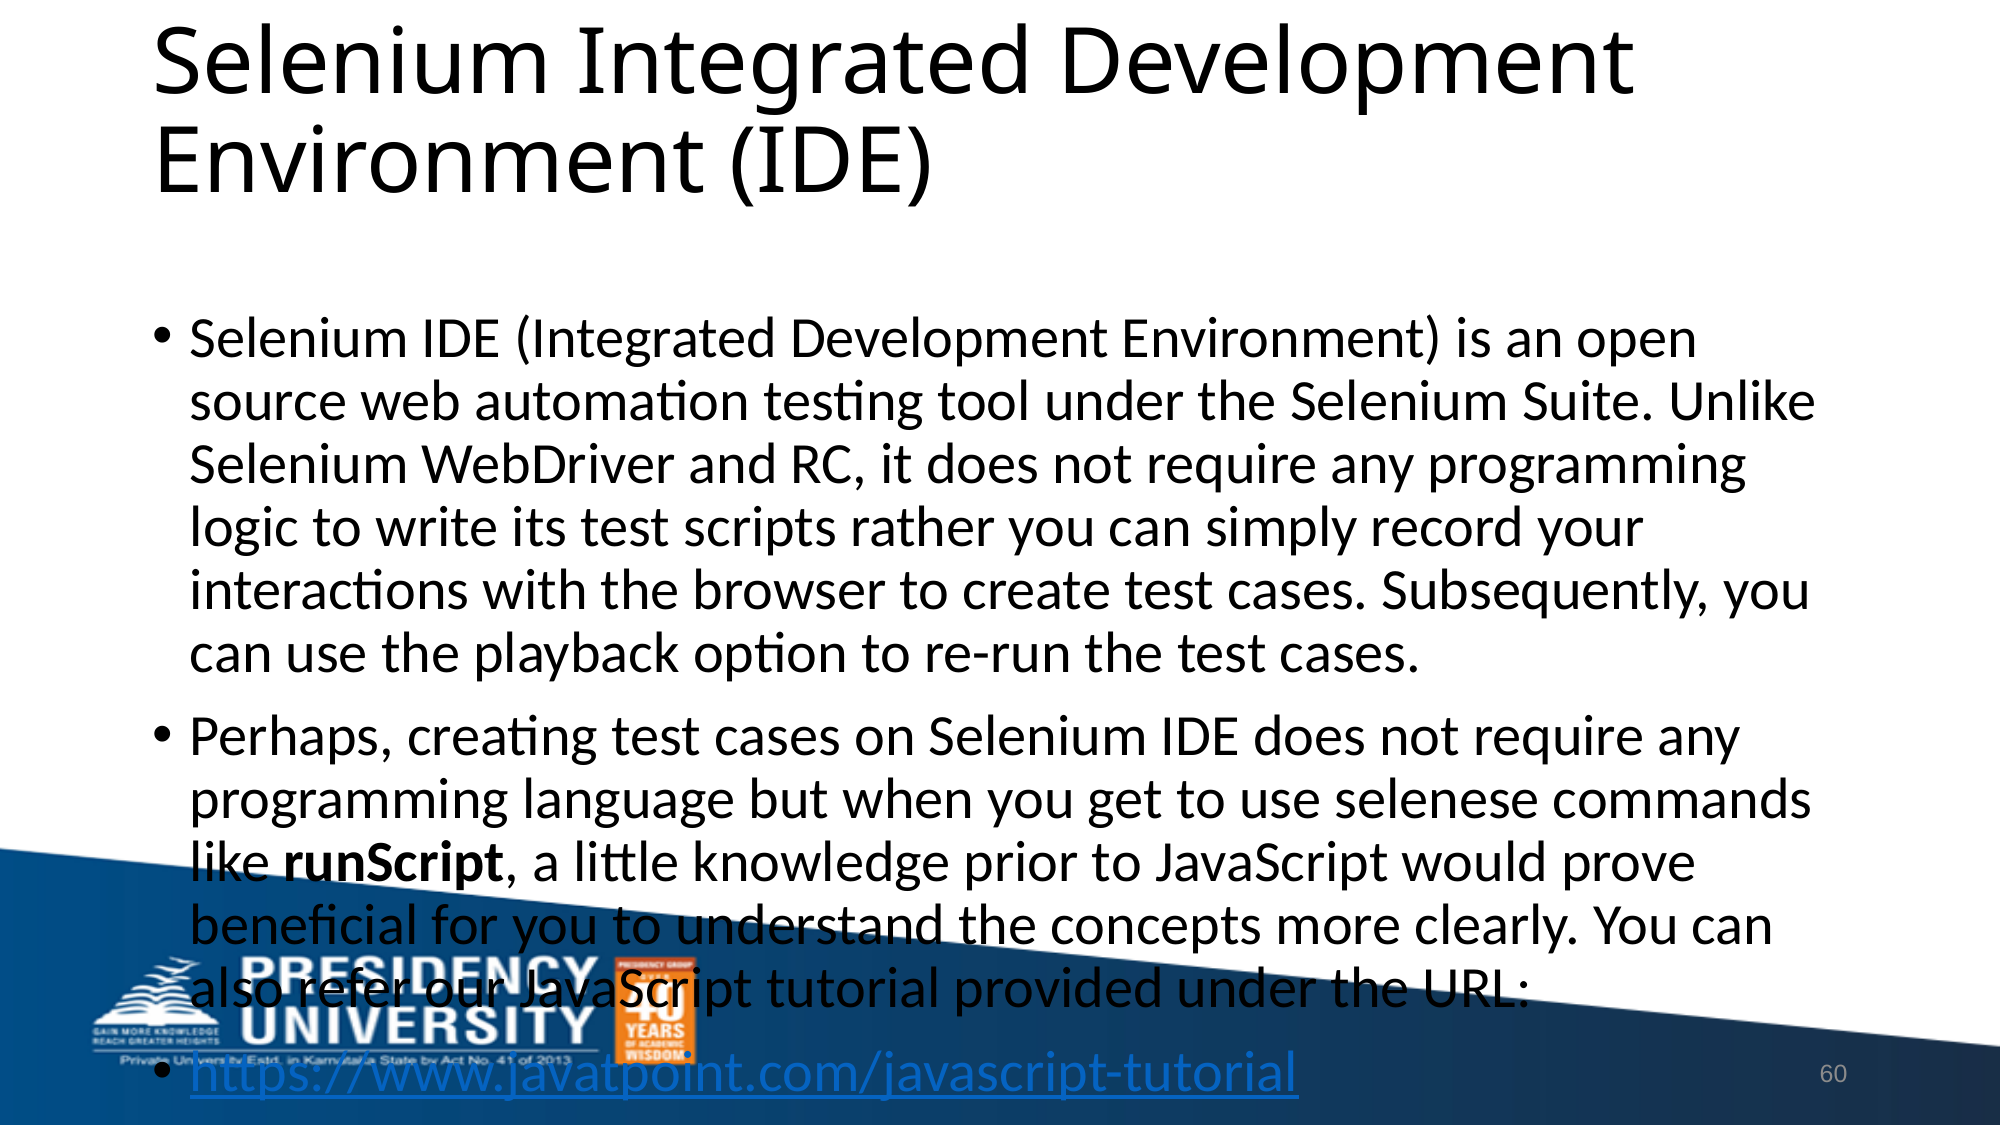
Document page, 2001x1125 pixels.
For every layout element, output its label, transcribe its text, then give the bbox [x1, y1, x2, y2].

picture [0, 845, 2000, 1125]
list Selenium IDE (Integrated Development Environment) is an open source web automation testing tool under the Selenium Suite. Unlike Selenium WebDriver and RC, it does not require any programming logic to write its test scripts rather you can simply record your interactions with the browser to create test cases. Subsequently, you can use the playback option to re-run the test cases. Perhaps, creating test cases on Selenium IDE does not require any programming language but when you get to use selenese commands like runScript, a little knowledge prior to JavaScript would prove beneficial for you to understand the concepts more clearly. You can also refer our JavaScript tutorial provided under the URL: https://www.javatpoint.com/javascript-tutorial Note: Selenium IDE is available only as Mozilla Firefox and Chrome plug-in, which means you can't record your test cases on browsers other than Firefox and Chrome. The recorded test scripts can also be exported to programming languages like C#, Java, Ruby or Python. [137, 299, 1863, 1014]
slide_number 60 [1412, 1042, 1863, 1103]
title Selenium Integrated Development Environment (IDE) [137, 59, 1863, 278]
